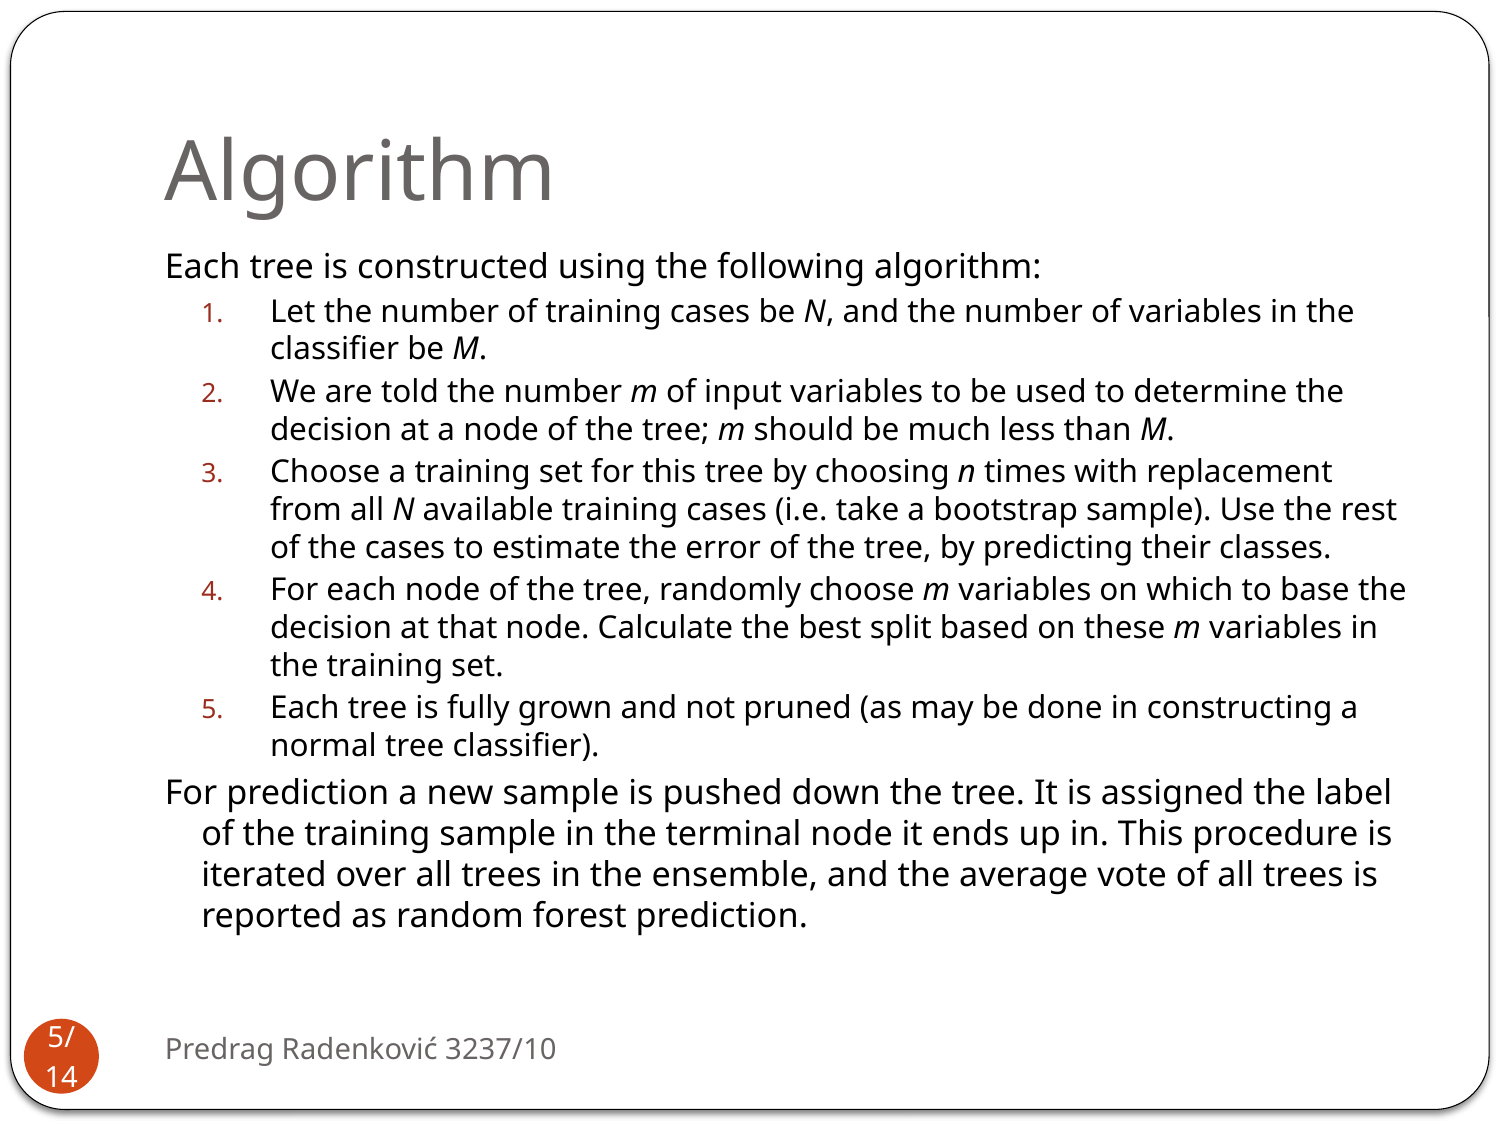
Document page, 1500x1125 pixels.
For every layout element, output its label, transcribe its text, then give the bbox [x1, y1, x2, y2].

title Algorithm [150, 45, 1425, 233]
slide_number 5/14 [23, 1018, 99, 1094]
list Each tree is constructed using the following algorithm: Let the number of training cases be N, and the number of variables in the classifier be M. We are told the number m of input variables to be used to determine the decision at a node of the tree; m should be much less than M. Choose a training set for this tree by choosing n times with replacement from all N available training cases (i.e. take a bootstrap sample). Use the rest of the cases to estimate the error of the tree, by predicting their classes. For each node of the tree, randomly choose m variables on which to base the decision at that node. Calculate the best split based on these m variables in the training set. Each tree is fully grown and not pruned (as may be done in constructing a normal tree classifier). For prediction a new sample is pushed down the tree. It is assigned the label of the training sample in the terminal node it ends up in. This procedure is iterated over all trees in the ensemble, and the average vote of all trees is reported as random forest prediction. [150, 237, 1425, 988]
footer Predrag Radenković 3237/10 [150, 1012, 800, 1088]
